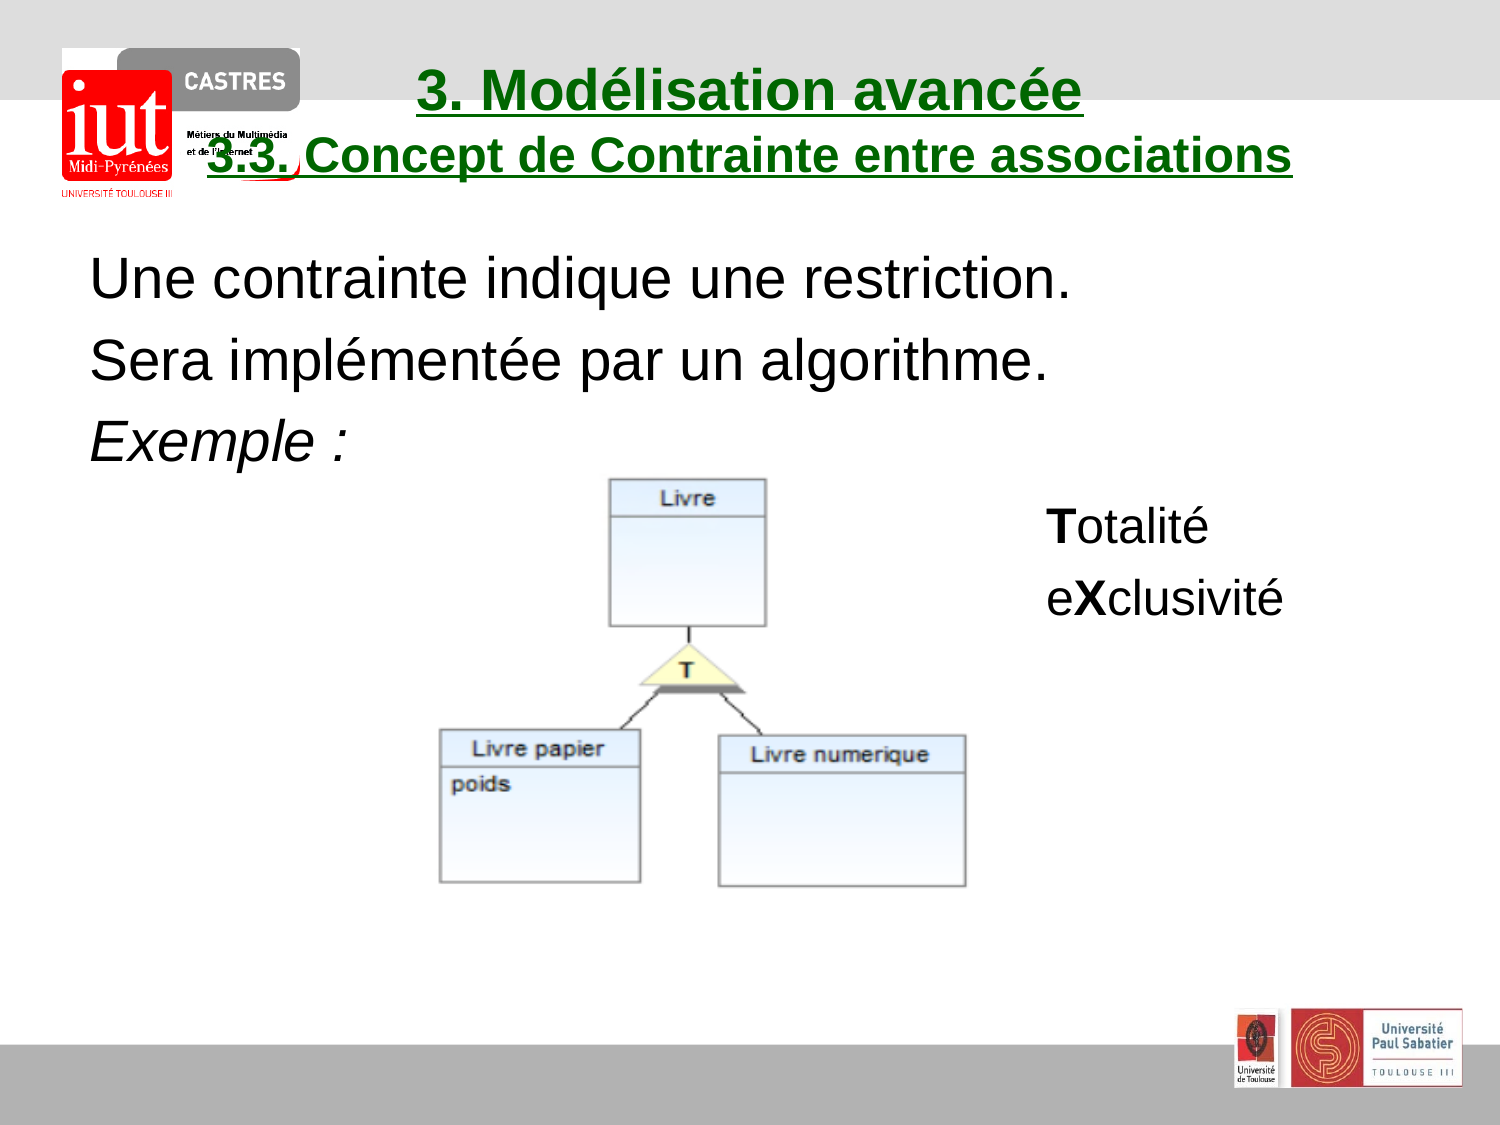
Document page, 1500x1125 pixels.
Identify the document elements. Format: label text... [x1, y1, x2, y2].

picture [1234, 1003, 1463, 1088]
picture [428, 468, 980, 896]
picture [62, 48, 75, 197]
title 3. Modélisation avancée 3.3. Concept de Contrainte entre associations [75, 45, 1425, 232]
list Une contrainte indique une restriction. Sera implémentée par un algorithme. Exemple : Totalité eXclusivité [75, 232, 1425, 1005]
